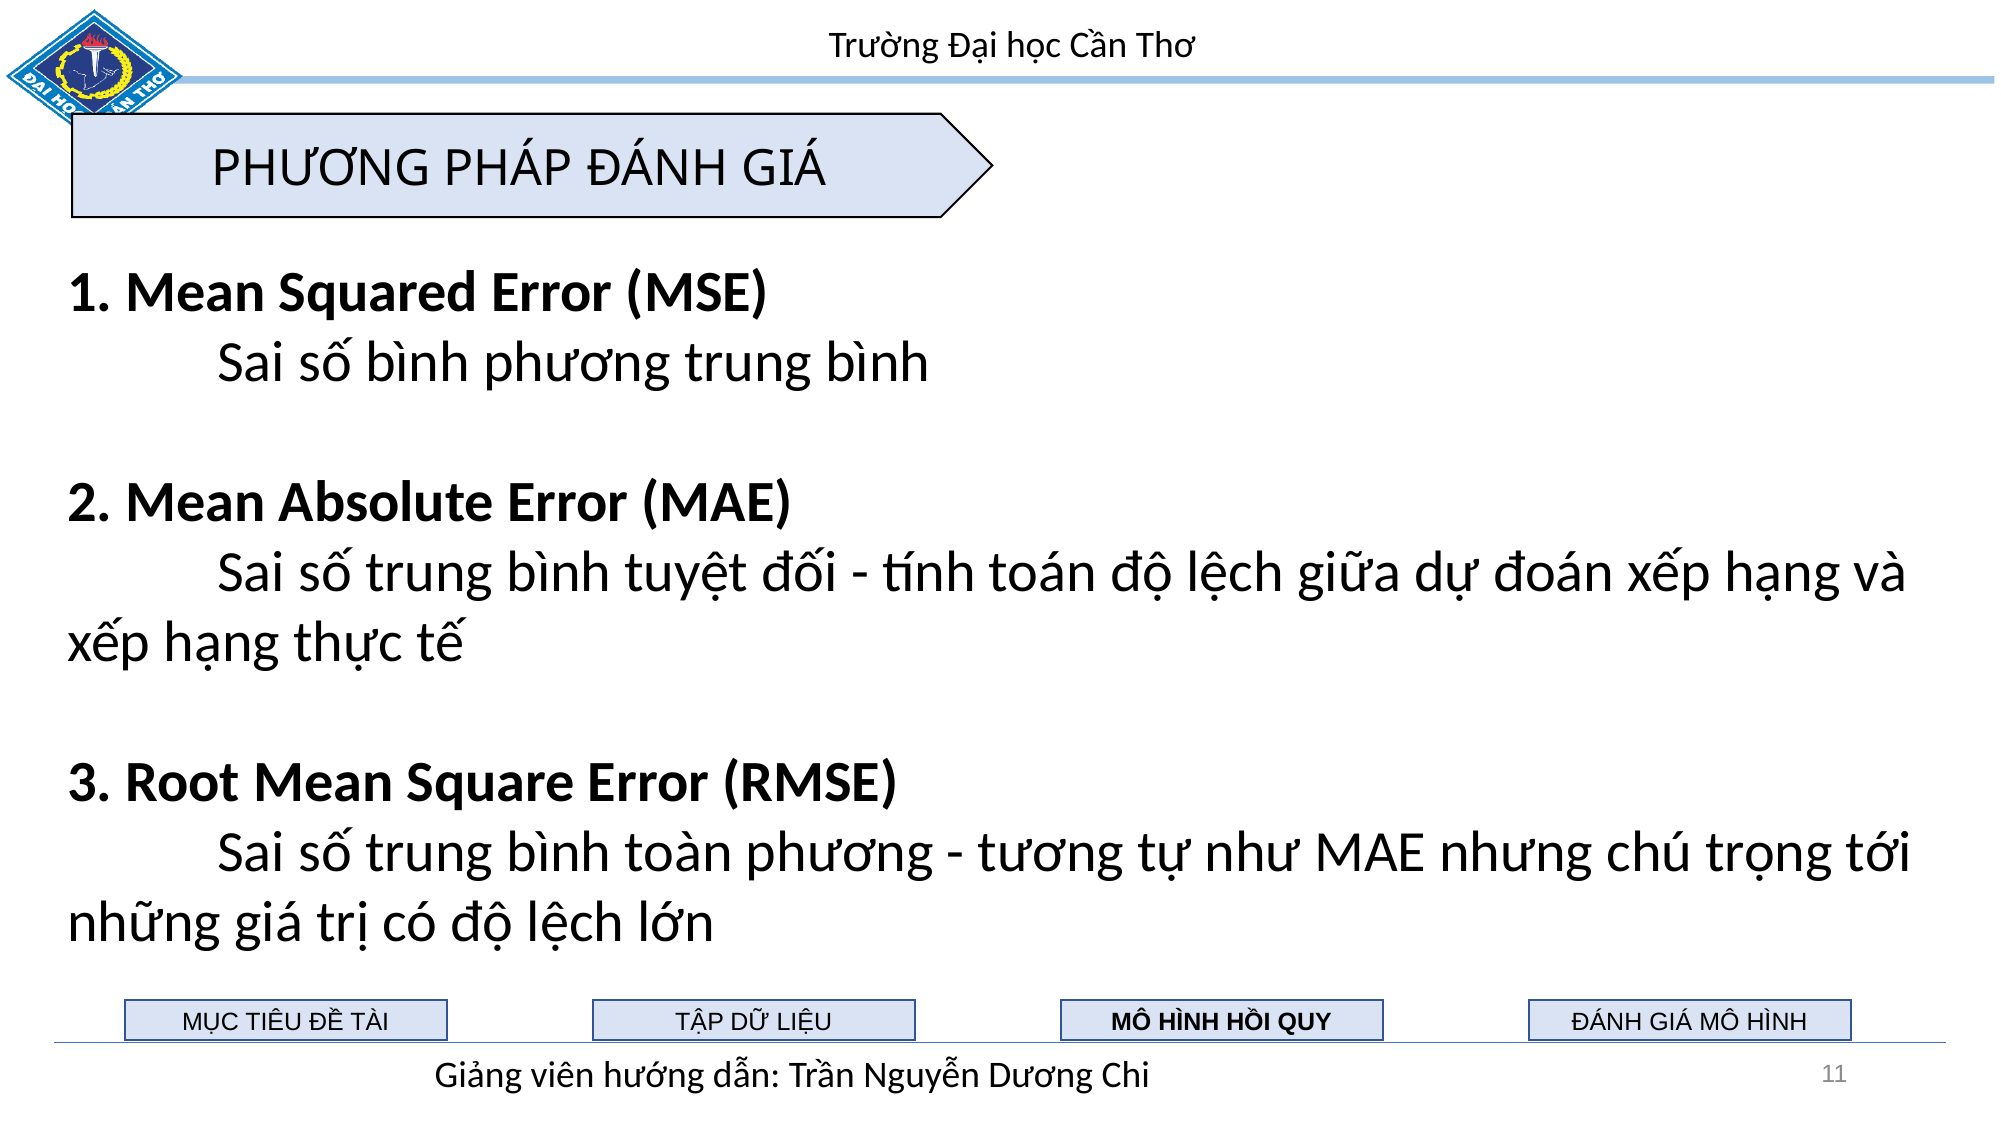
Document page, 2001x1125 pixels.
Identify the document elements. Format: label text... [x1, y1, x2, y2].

text_box MỤC TIÊU ĐỀ TÀI [124, 1021, 448, 1041]
picture [5, 9, 183, 143]
slide_number 11 [1412, 1042, 1863, 1103]
text_box ĐÁNH GIÁ MÔ HÌNH [1528, 1021, 1852, 1041]
text_box TẬP DỮ LIỆU [592, 1021, 916, 1041]
text_box 1. Mean Squared Error (MSE) Sai số bình phương trung bình 2. Mean Absolute Error (MAE) Sai số trung bình tuyệt đối - tính toán độ lệch giữa dự đoán xếp hạng và xếp hạng thực tế 3. Root Mean Square Error (RMSE) Sai số trung bình toàn phương - tương tự như MAE nhưng chú trọng tới những giá trị có độ lệch lớn [52, 246, 1982, 1021]
text_box MÔ HÌNH HỒI QUY [1060, 1021, 1384, 1041]
text_box PHƯƠNG PHÁP ĐÁNH GIÁ [71, 112, 994, 219]
